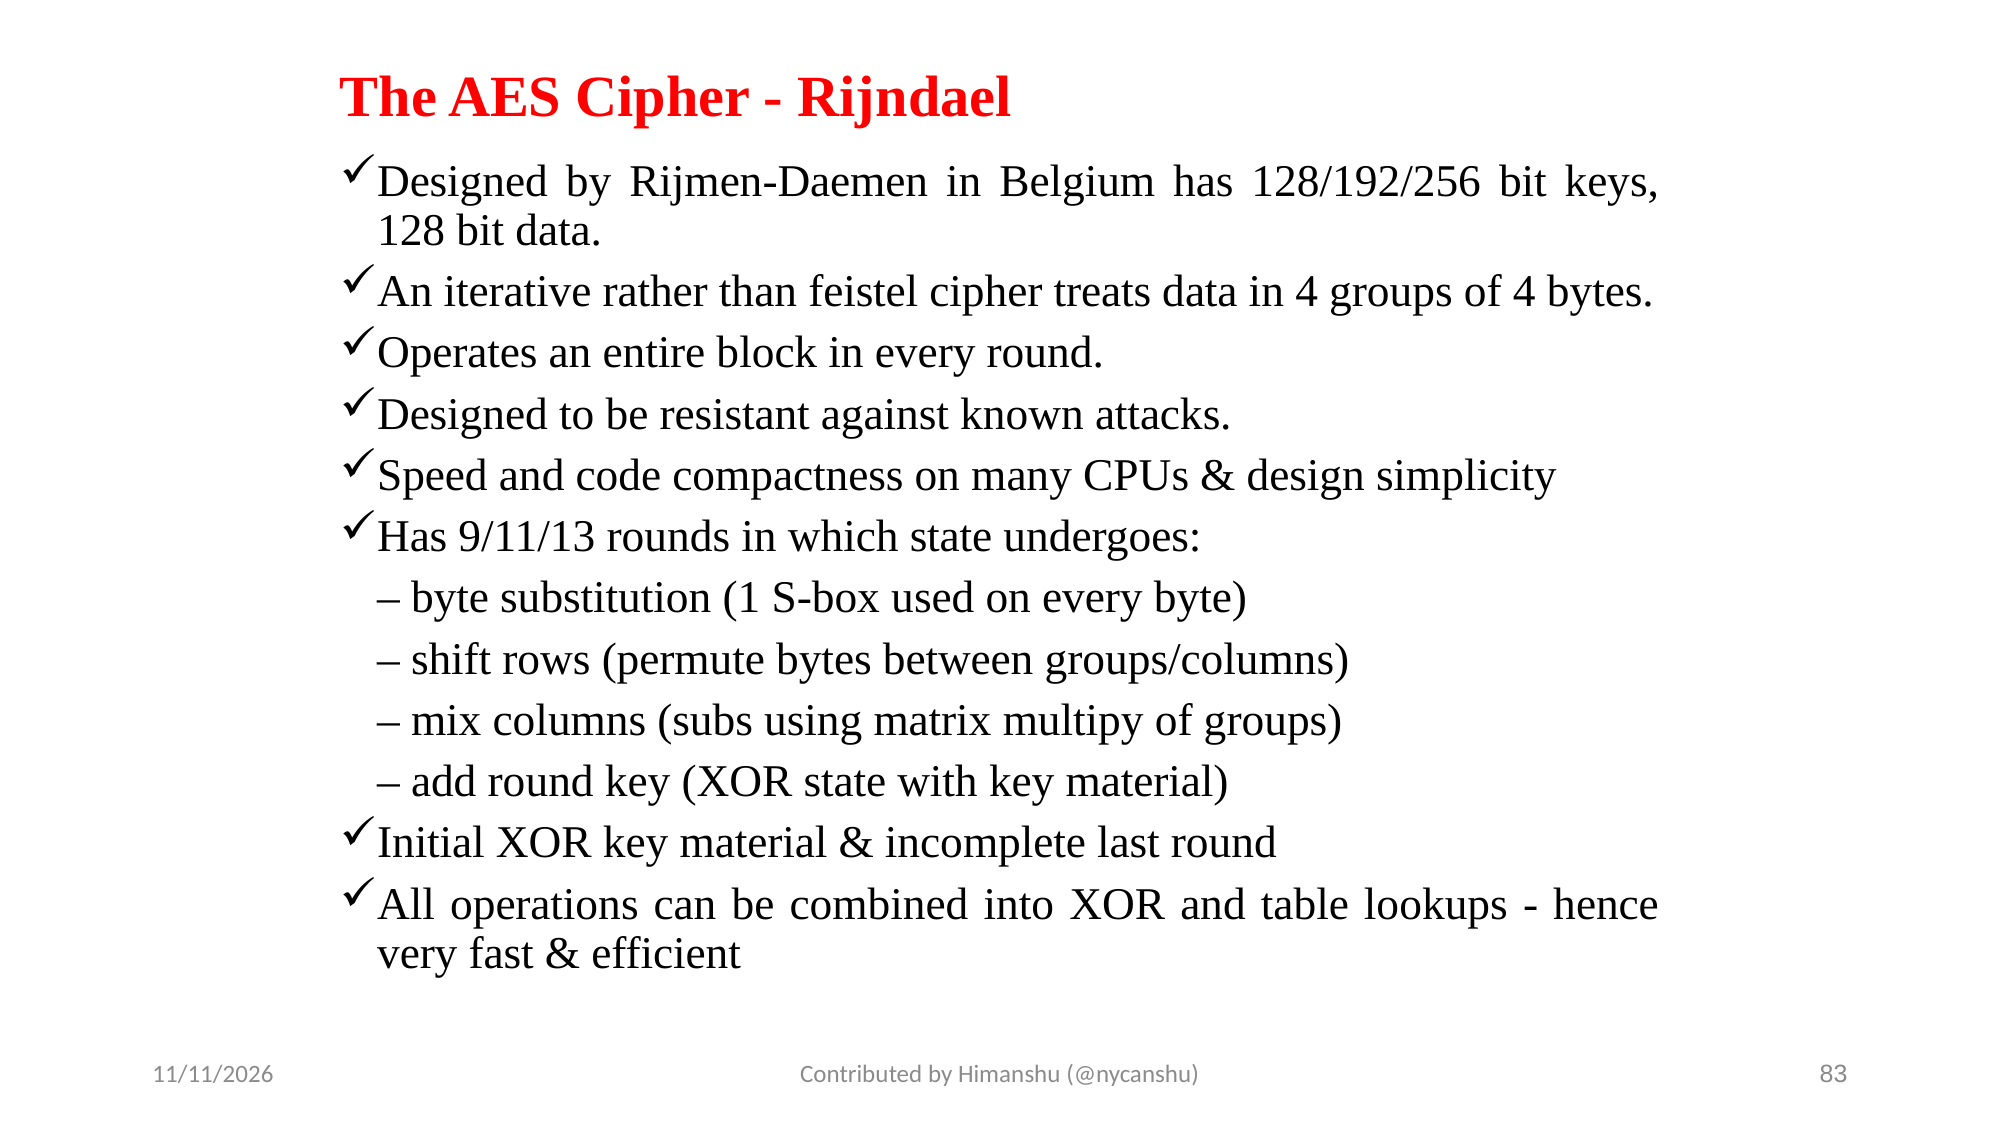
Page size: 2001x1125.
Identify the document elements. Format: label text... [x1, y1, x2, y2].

title The AES Cipher - Rijndael [324, 45, 1675, 149]
slide_number 83 [1412, 1042, 1863, 1103]
footer Contributed by Himanshu (@nycanshu) [662, 1042, 1338, 1103]
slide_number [137, 1042, 588, 1103]
list Designed by Rijmen-Daemen in Belgium has 128/192/256 bit keys, 128 bit data. An iterative rather than feistel cipher treats data in 4 groups of 4 bytes. Operates an entire block in every round. Designed to be resistant against known attacks. Speed and code compactness on many CPUs & design simplicity Has 9/11/13 rounds in which state undergoes: – byte substitution (1 S-box used on every byte) – shift rows (permute bytes between groups/columns) – mix columns (subs using matrix multipy of groups) – add round key (XOR state with key material) Initial XOR key material & incomplete last round All operations can be combined into XOR and table lookups - hence very fast & efficient [324, 149, 1675, 1005]
